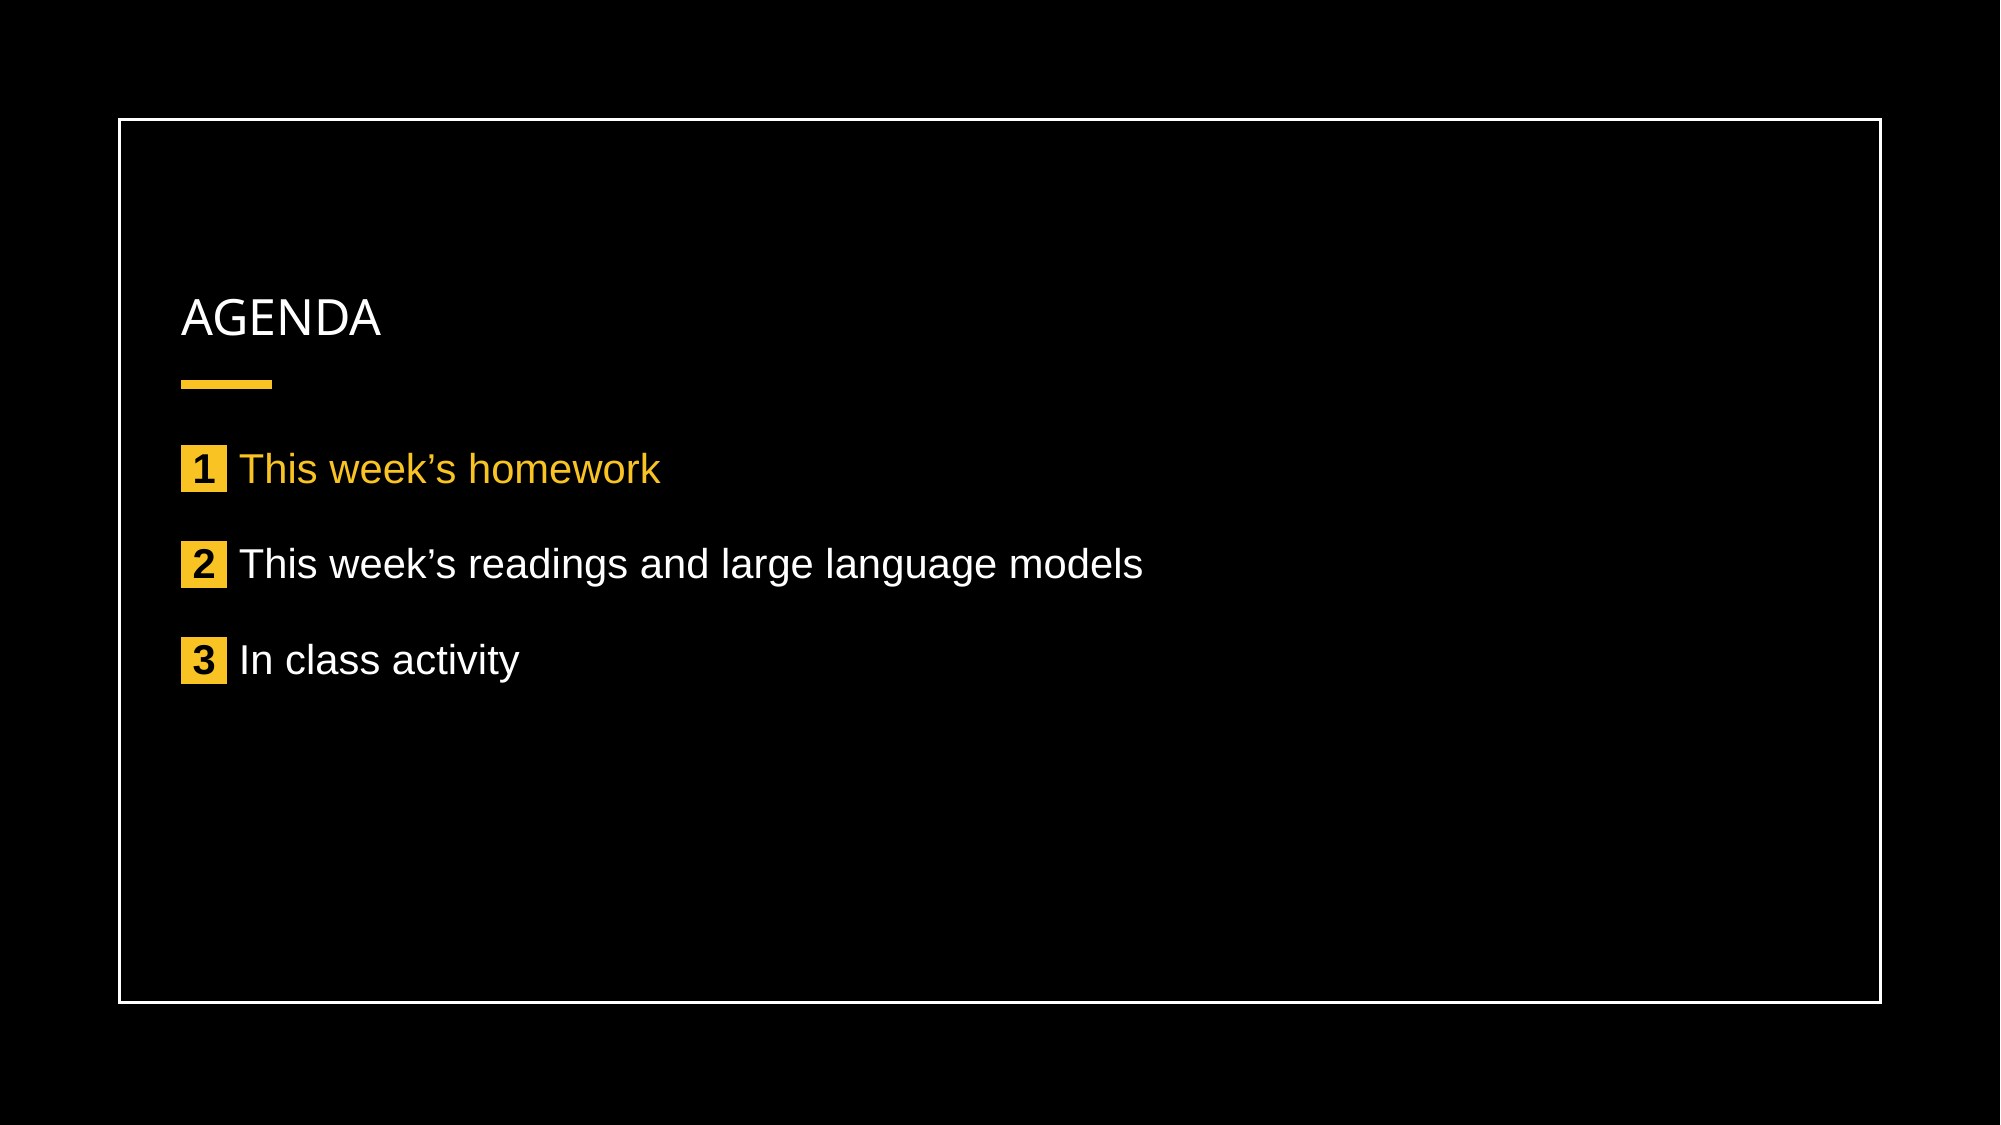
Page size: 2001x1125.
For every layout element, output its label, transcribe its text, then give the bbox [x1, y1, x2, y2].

title AGENDA [181, 184, 1819, 346]
text_box [916, 416, 1819, 941]
list 1 This week’s homework 2 This week’s readings and large language models 3 In class activity [181, 416, 916, 941]
